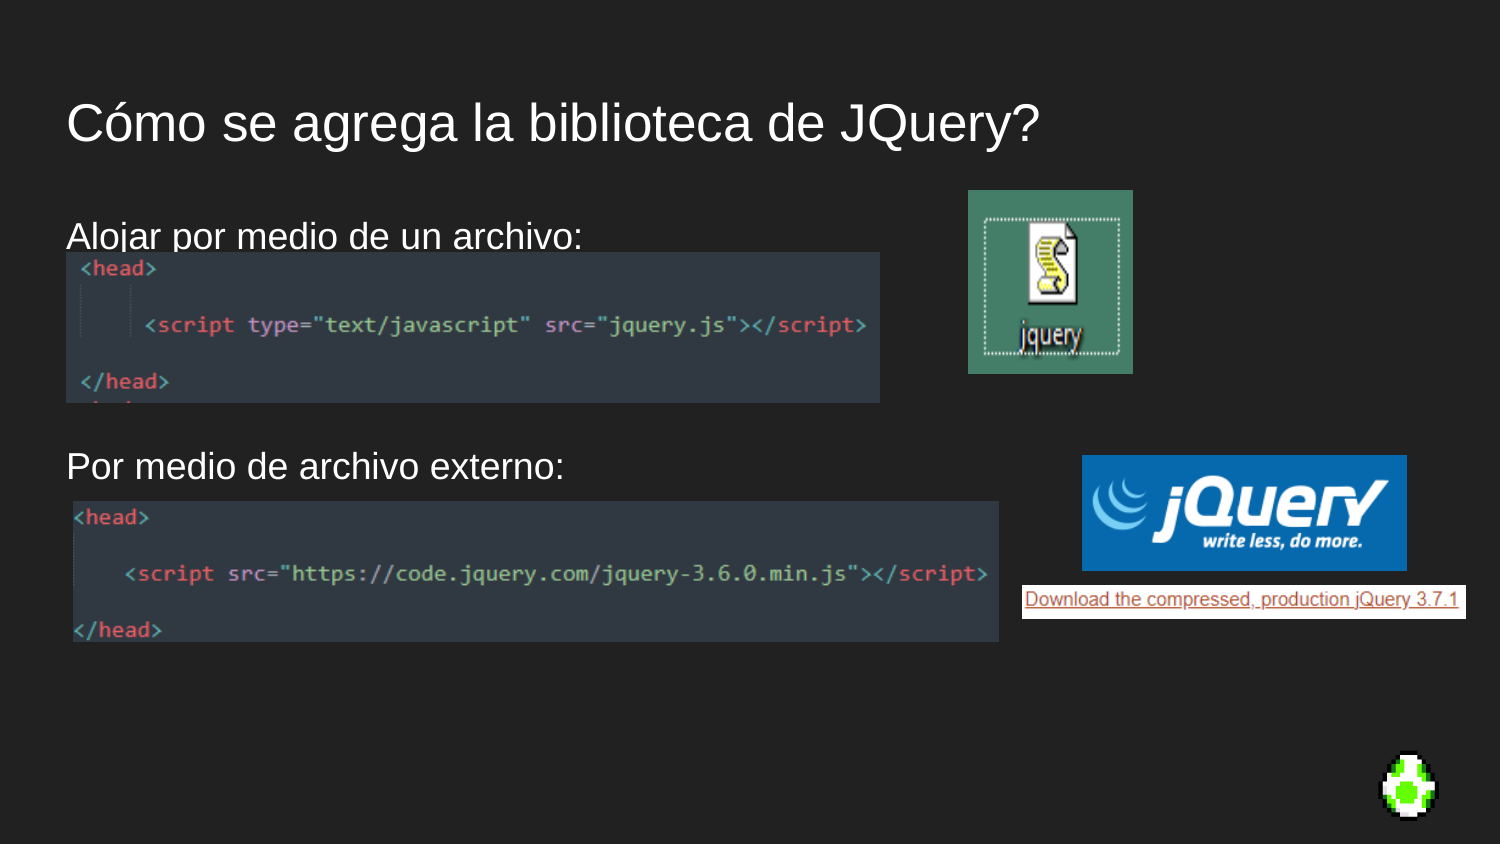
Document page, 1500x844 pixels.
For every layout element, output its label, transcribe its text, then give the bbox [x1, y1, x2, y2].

picture [66, 252, 880, 403]
title Cómo se agrega la biblioteca de JQuery? [51, 72, 1449, 167]
picture [968, 190, 1133, 375]
list Alojar por medio de un archivo: Por medio de archivo externo: [51, 190, 1449, 751]
picture [1365, 750, 1450, 821]
picture [1081, 454, 1407, 571]
picture [73, 500, 999, 642]
picture [1022, 585, 1467, 620]
